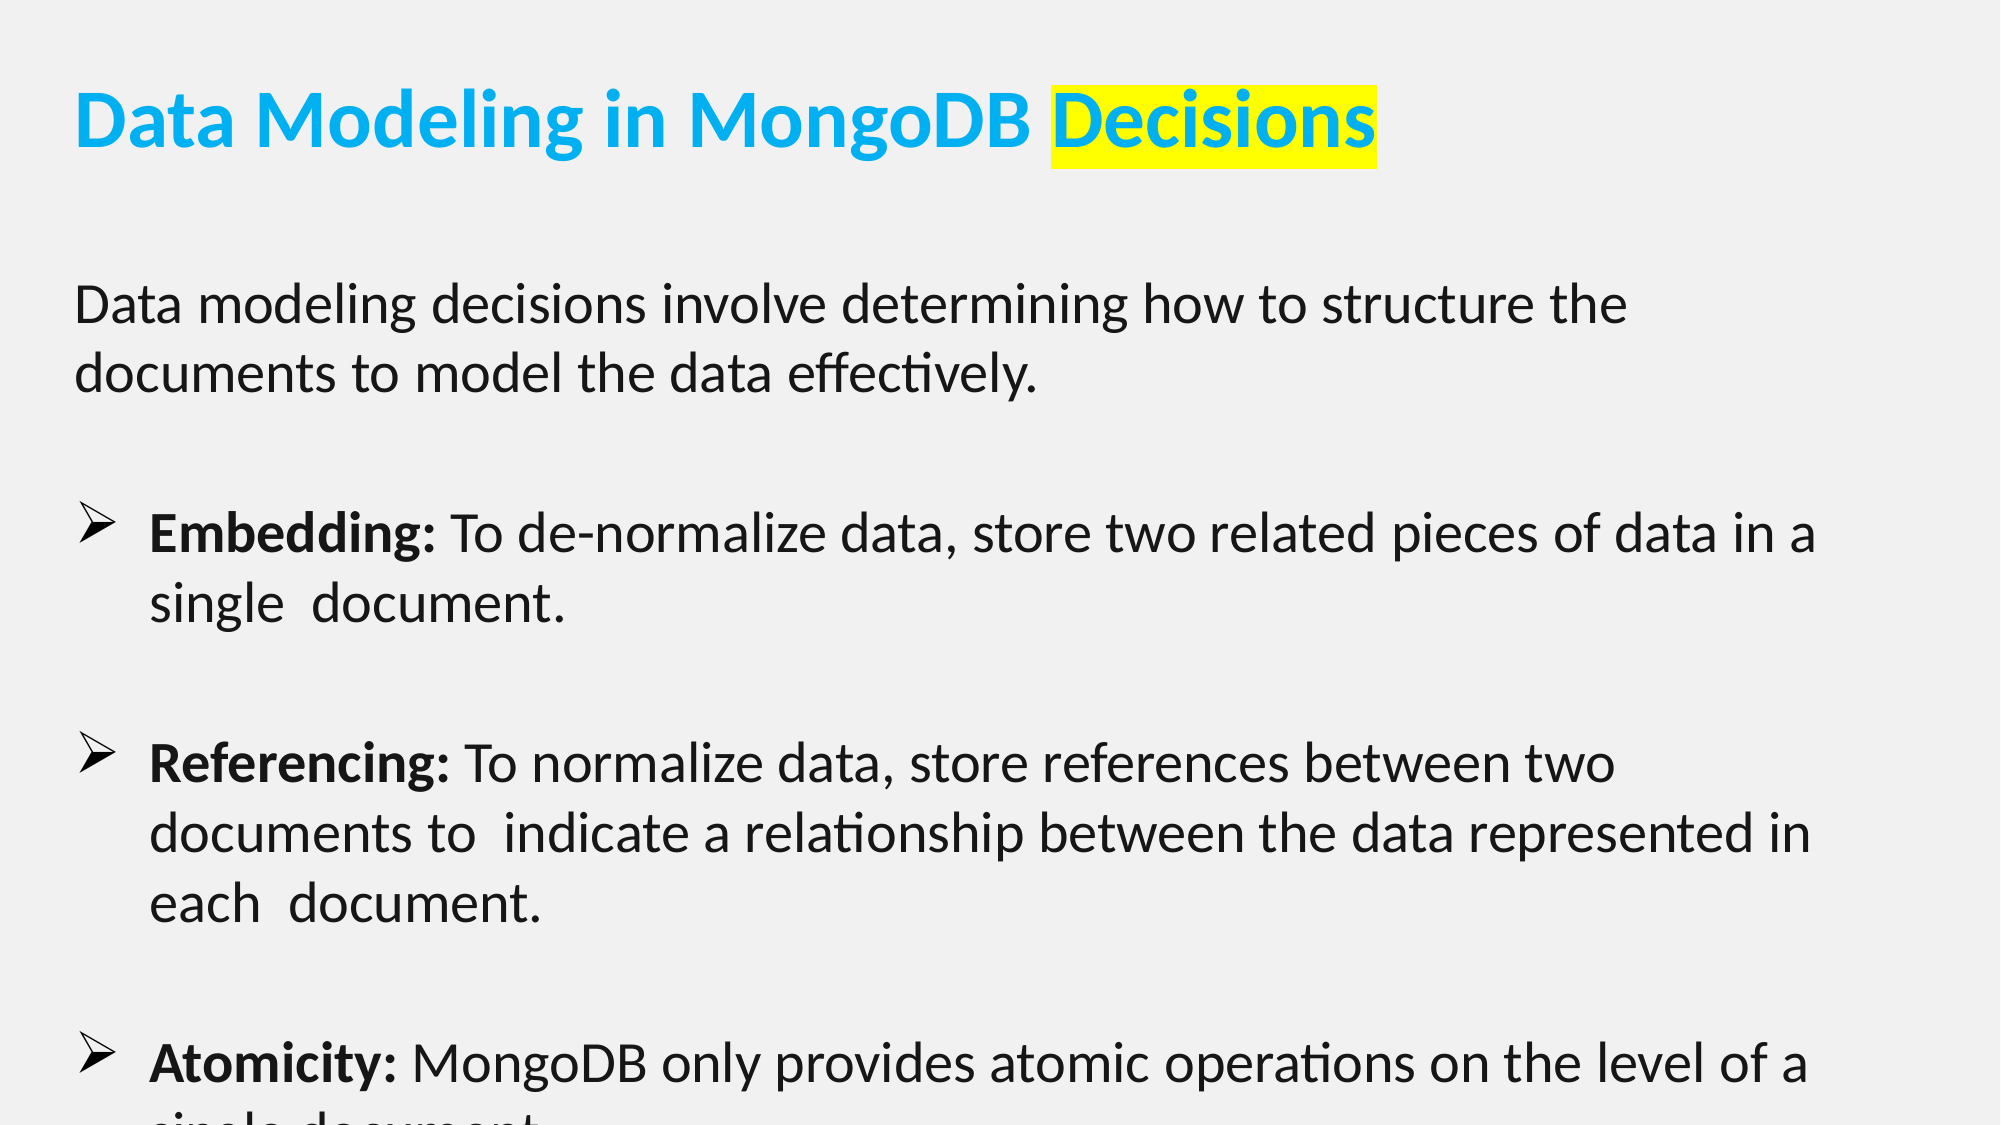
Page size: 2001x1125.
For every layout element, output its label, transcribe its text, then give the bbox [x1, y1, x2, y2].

title Data Modeling in MongoDB Decisions [72, 62, 1400, 253]
text_box Data modeling decisions involve determining how to structure the documents to model the data effectively. Embedding: To de-normalize data, store two related pieces of data in a single document. Referencing: To normalize data, store references between two documents to indicate a relationship between the data represented in each document. Atomicity: MongoDB only provides atomic operations on the level of a single document [72, 262, 1938, 1125]
